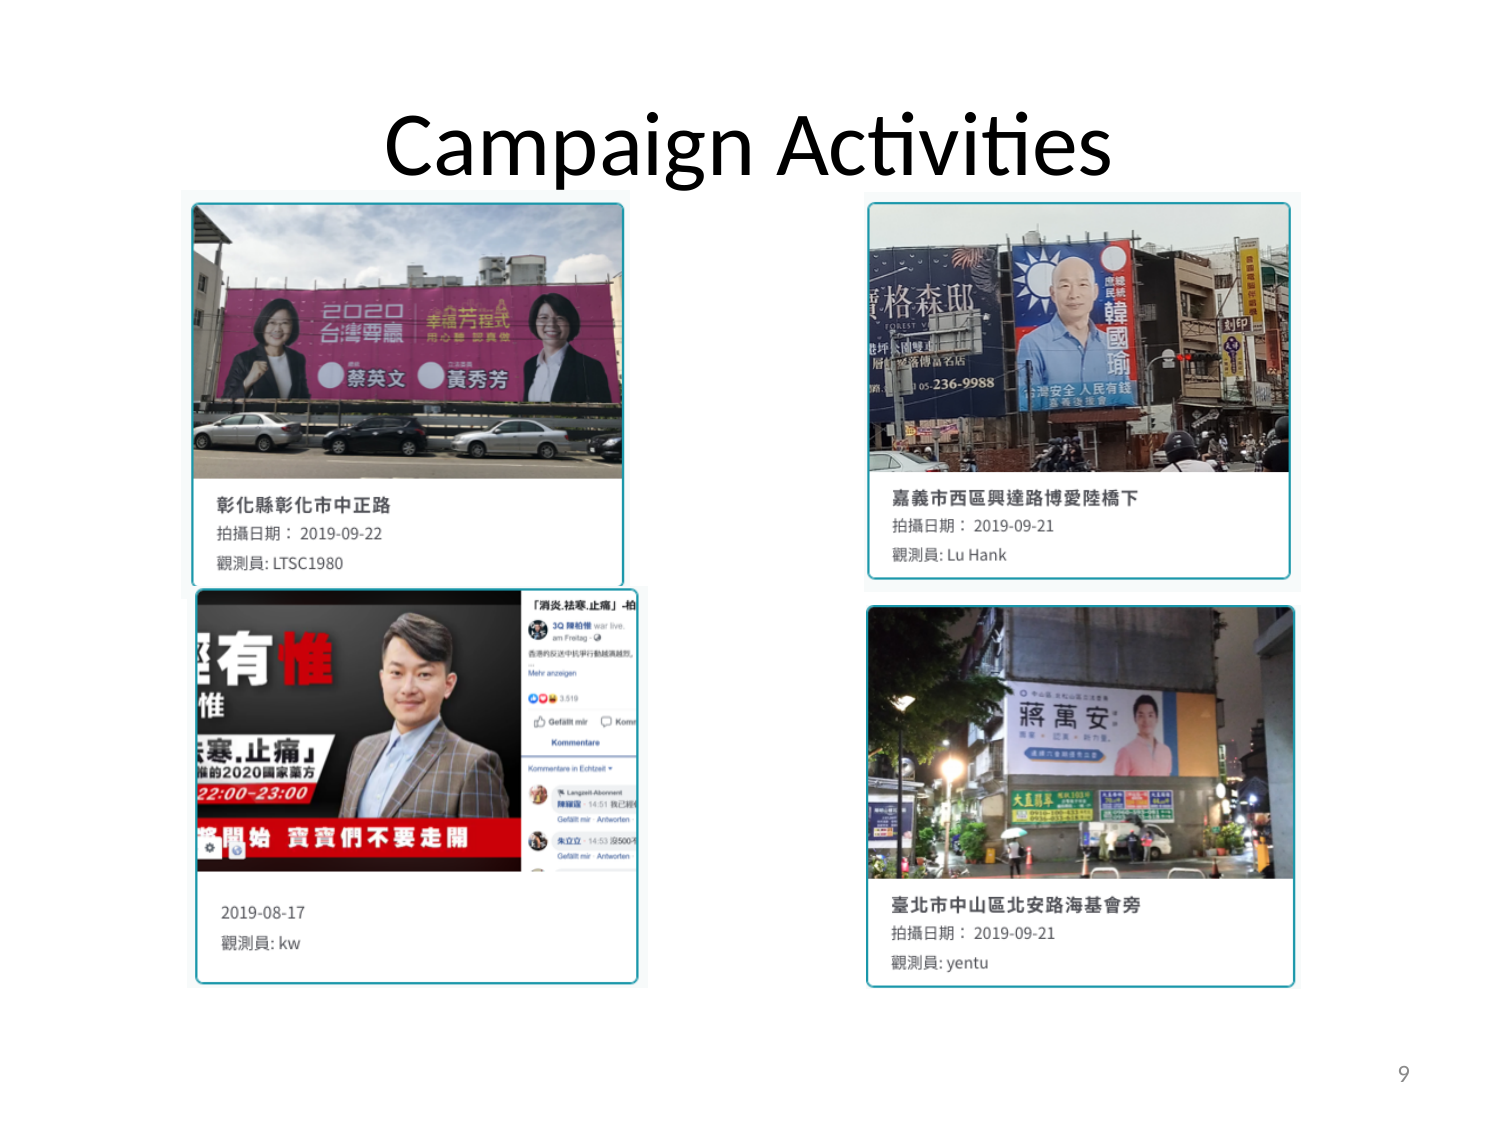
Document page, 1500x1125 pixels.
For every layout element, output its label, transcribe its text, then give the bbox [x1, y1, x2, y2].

picture [181, 190, 648, 988]
picture [864, 192, 1302, 593]
picture [866, 605, 1301, 990]
title Campaign Activities [75, 45, 1425, 233]
slide_number 8 [1074, 1042, 1425, 1103]
